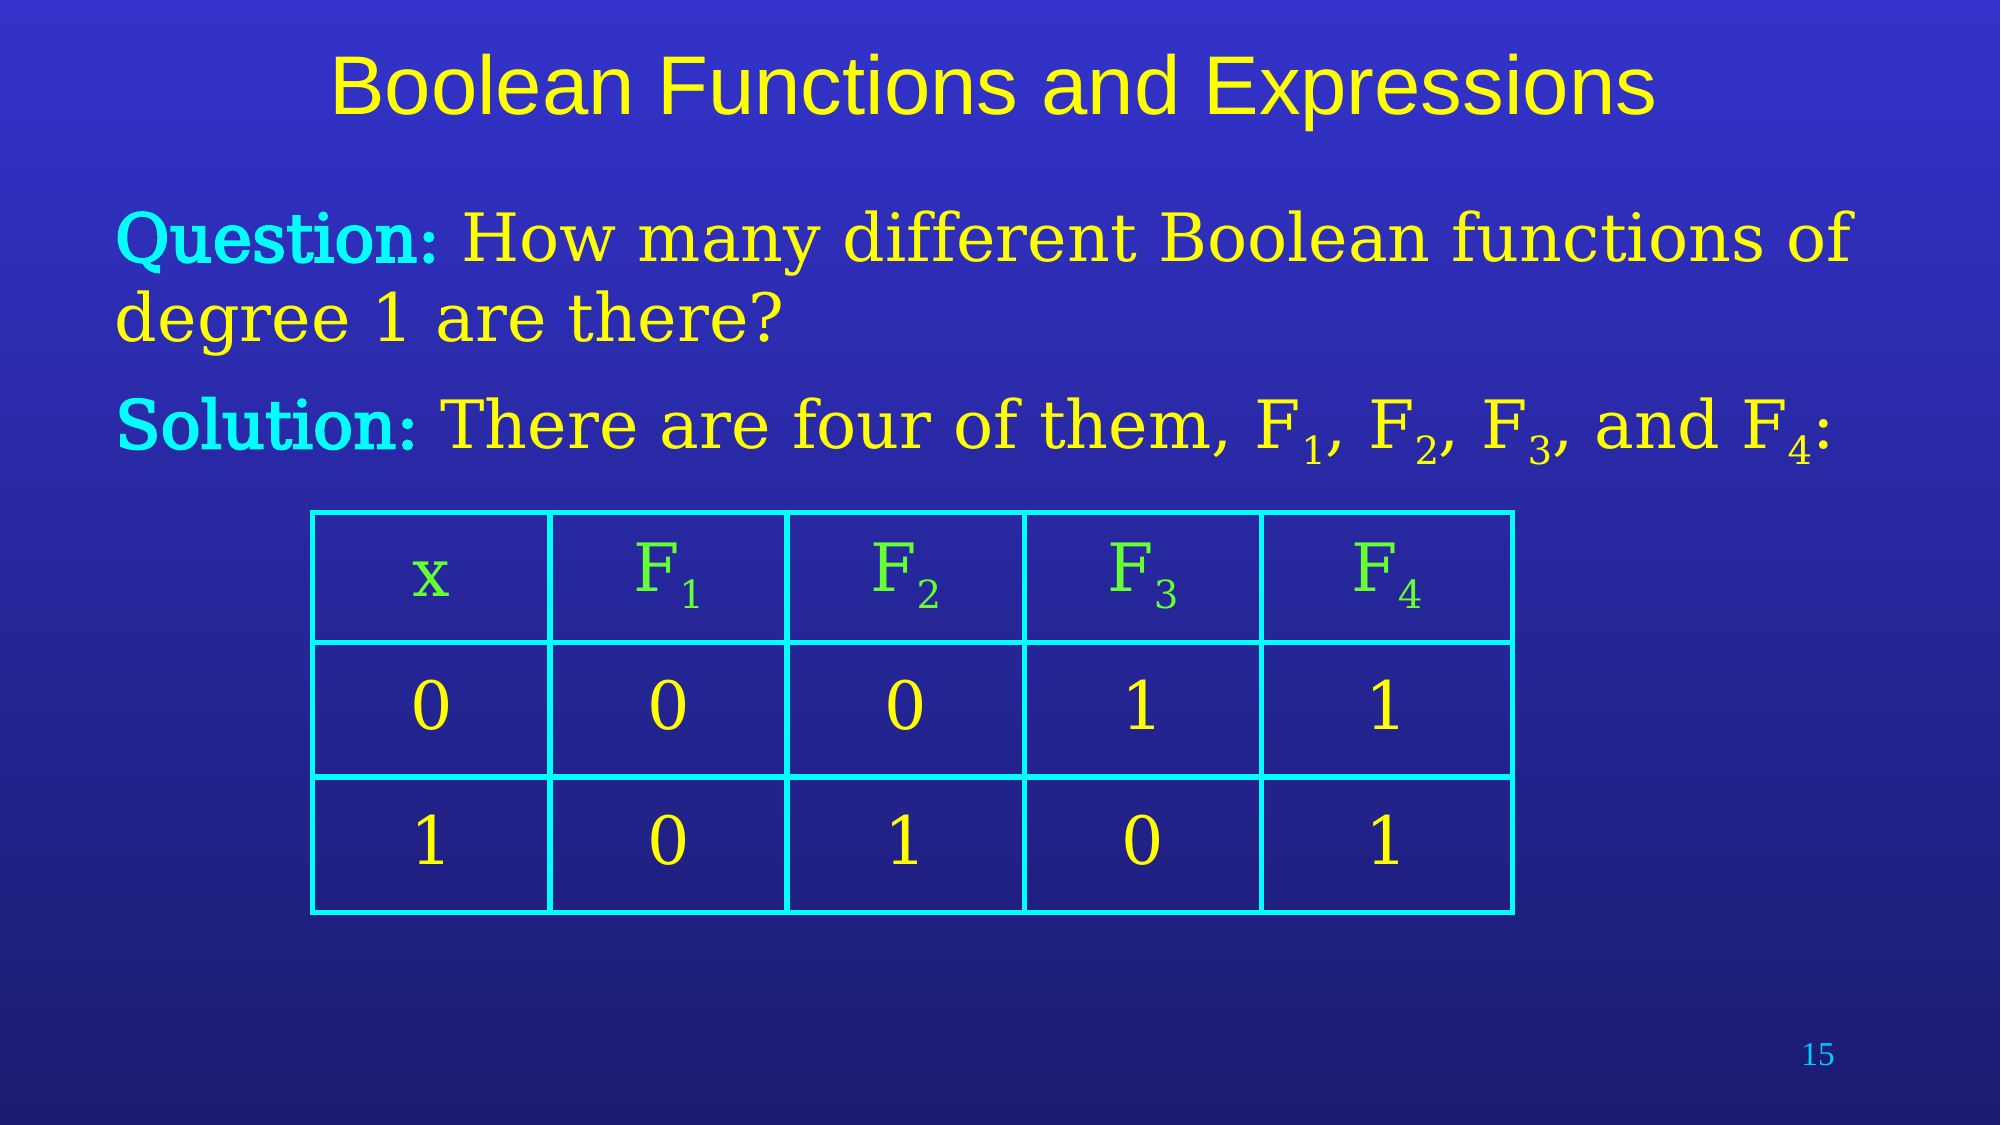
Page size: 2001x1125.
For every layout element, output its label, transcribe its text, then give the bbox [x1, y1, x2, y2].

slide_number 15 [1433, 1024, 1851, 1101]
table_cell 1 [1027, 645, 1259, 774]
table_cell 0 [315, 645, 547, 774]
table_cell 1 [1264, 645, 1510, 774]
table_header F1 [553, 515, 784, 640]
table_cell 0 [553, 645, 784, 774]
table_cell 1 [1264, 780, 1510, 910]
table_header x [315, 515, 547, 640]
table_header F4 [1264, 515, 1510, 640]
table_cell 1 [315, 780, 547, 910]
table_cell 1 [790, 780, 1022, 910]
table_cell 0 [1027, 780, 1259, 910]
table_cell 0 [553, 780, 784, 910]
table_cell 0 [790, 645, 1022, 774]
table_header F2 [790, 515, 1022, 640]
list Question: How many different Boolean functions of degree 1 are there? Solution: There are four of them, F1, F2, F3, and F4: [99, 187, 1913, 476]
table_header F3 [1027, 515, 1259, 640]
title Boolean Functions and Expressions [287, 0, 1701, 163]
